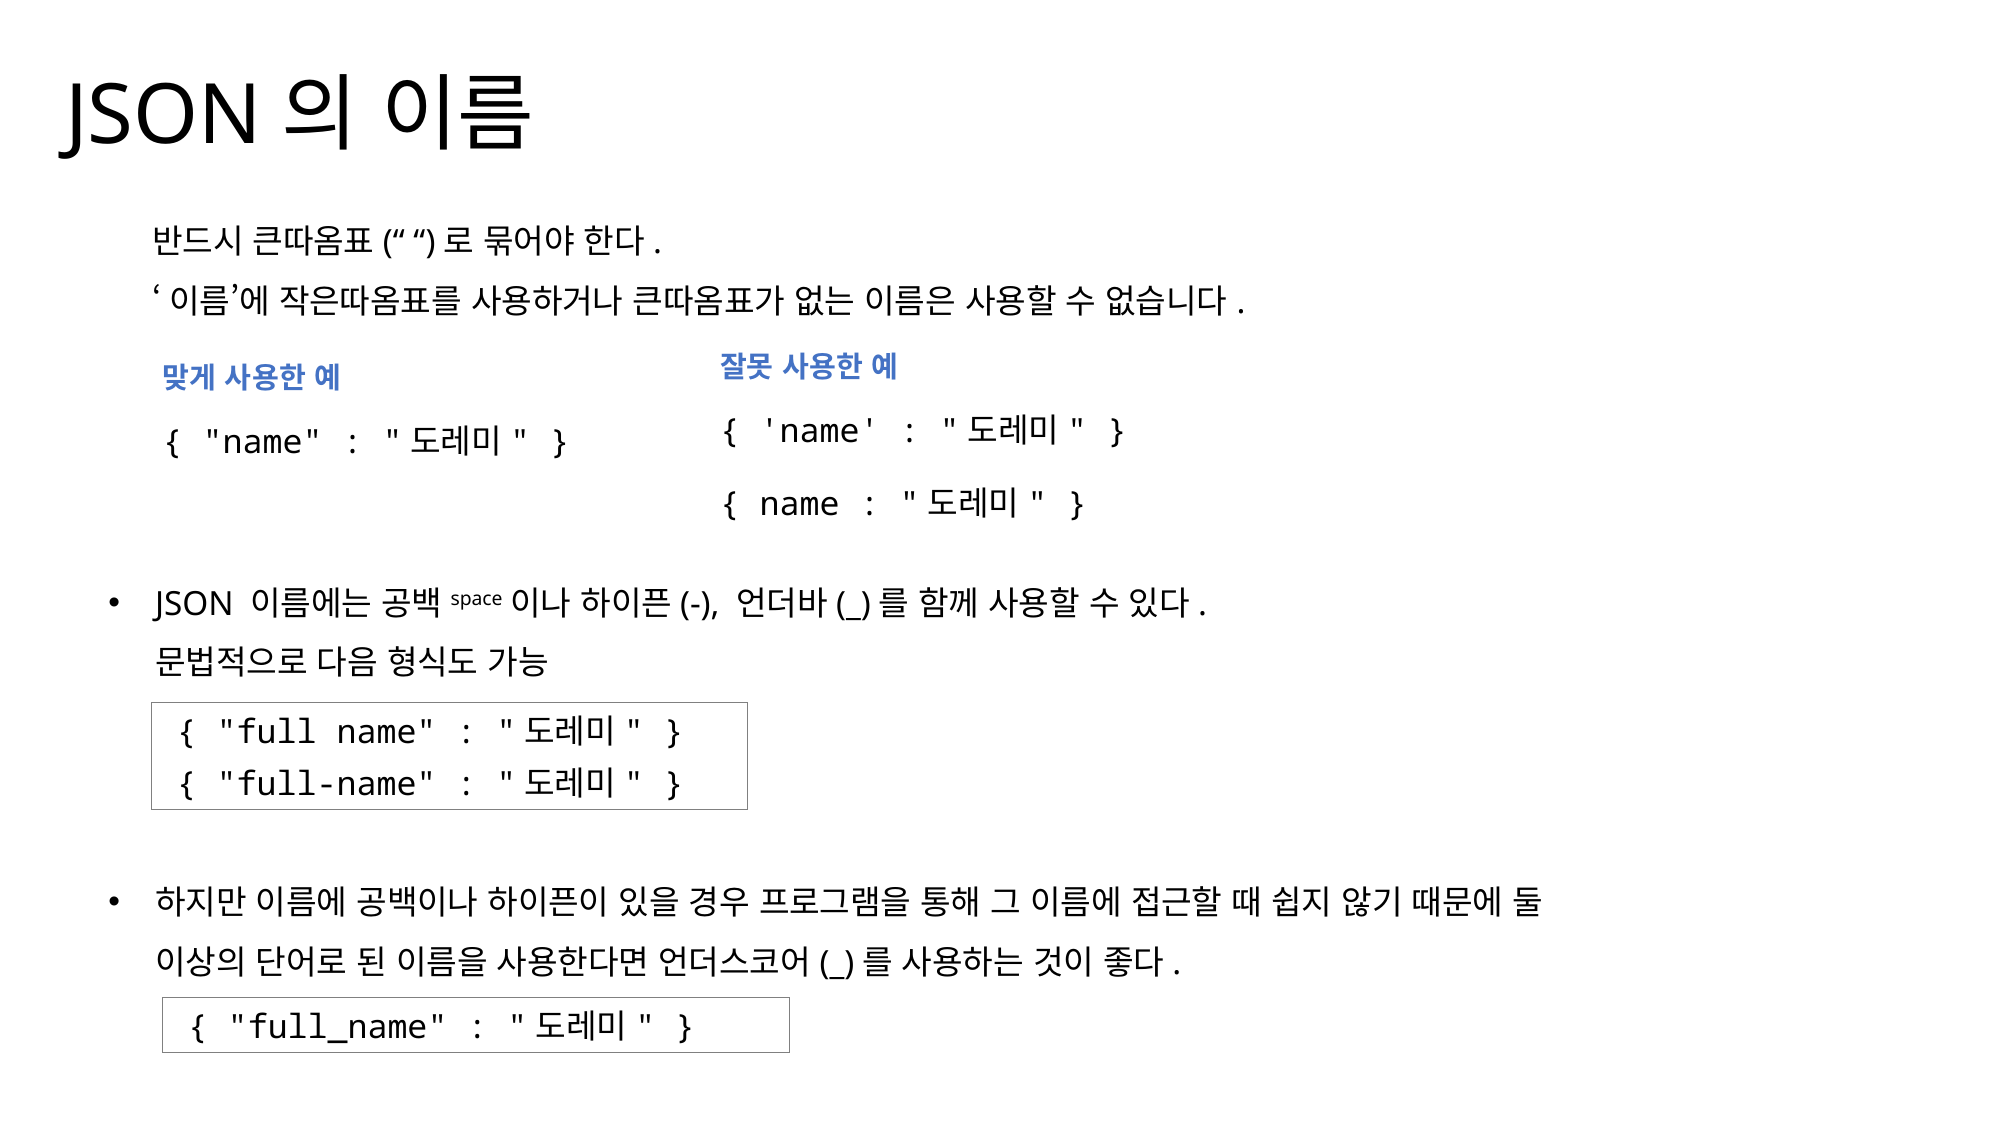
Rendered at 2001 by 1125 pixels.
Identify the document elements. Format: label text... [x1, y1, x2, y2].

text_box JSON 이름에는 공백space이나 하이픈(-), 언더바(_)를 함께 사용할 수 있다. 문법적으로 다음 형식도 가능 하지만 이름에 공백이나 하이픈이 있을 경우 프로그램을 통해 그 이름에 접근할 때 쉽지 않기 때문에 둘 이상의 단어로 된 이름을 사용한다면 언더스코어(_)를 사용하는 것이 좋다. [93, 554, 1577, 1049]
text_box 맞게 사용한 예 { "name" : "도레미" } [137, 334, 671, 468]
text_box 반드시 큰따옴표(“ “)로 묶어야 한다. ‘이름’에 작은따옴표를 사용하거나 큰따옴표가 없는 이름은 사용할 수 없습니다. [137, 192, 1669, 328]
text_box JSON의 이름 [50, 52, 758, 168]
text_box { "full name" : "도레미" } { "full-name" : "도레미" } [151, 702, 748, 810]
text_box { "full_name" : "도레미" } [162, 997, 790, 1053]
text_box 잘못 사용한 예 { 'name' : "도레미" } { name : "도레미" } [694, 323, 1278, 529]
